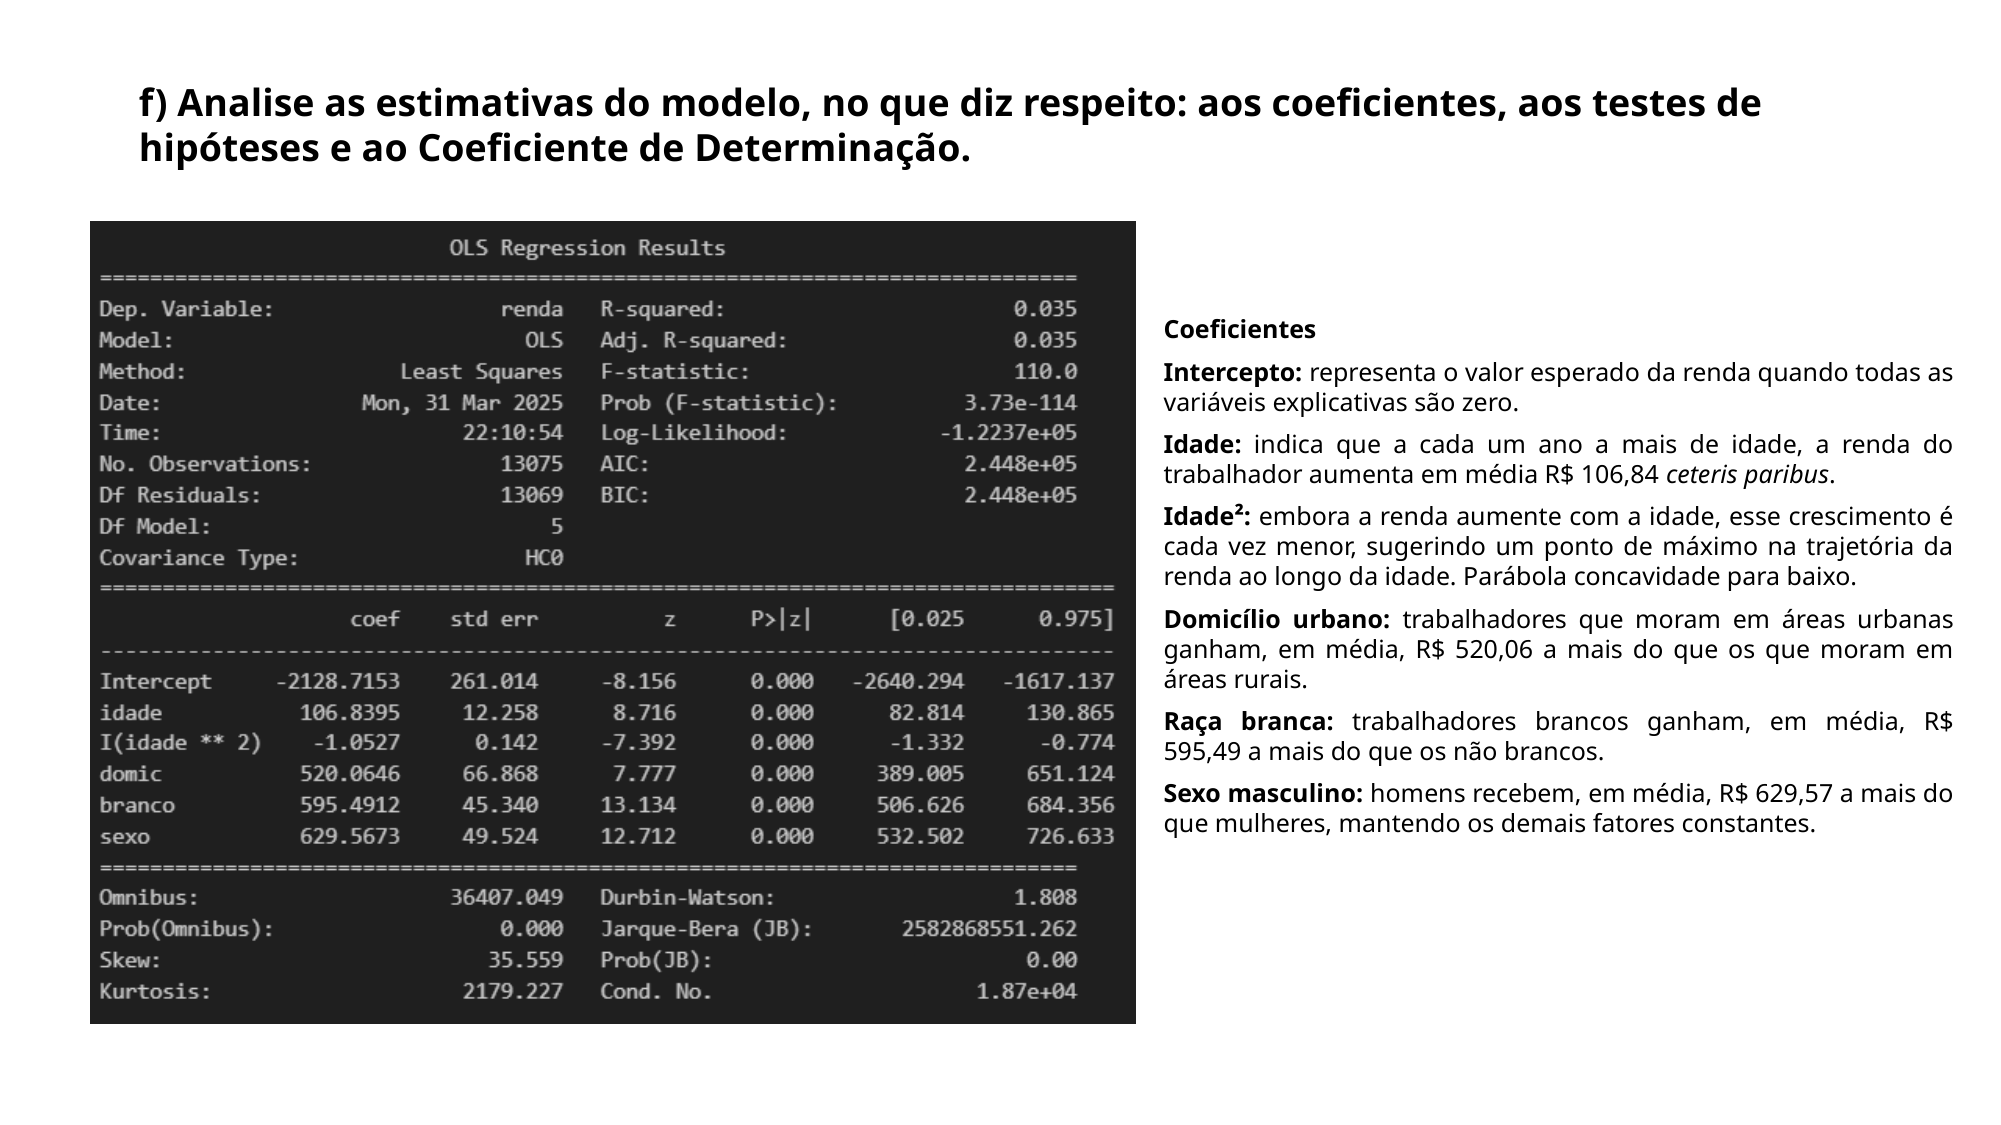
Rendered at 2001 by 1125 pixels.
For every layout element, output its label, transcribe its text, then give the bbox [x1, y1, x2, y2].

text_box Coeficientes Intercepto: representa o valor esperado da renda quando todas as variáveis explicativas são zero. Idade: indica que a cada um ano a mais de idade, a renda do trabalhador aumenta em média R$ 106,84 ceteris paribus. Idade²: embora a renda aumente com a idade, esse crescimento é cada vez menor, sugerindo um ponto de máximo na trajetória da renda ao longo da idade. Parábola concavidade para baixo. Domicílio urbano: trabalhadores que moram em áreas urbanas ganham, em média, R$ 520,06 a mais do que os que moram em áreas rurais. Raça branca: trabalhadores brancos ganham, em média, R$ 595,49 a mais do que os não brancos. Sexo masculino: homens recebem, em média, R$ 629,57 a mais do que mulheres, mantendo os demais fatores constantes. [1148, 306, 1970, 846]
picture [89, 221, 1137, 1025]
text_box f) Analise as estimativas do modelo, no que diz respeito: aos coeficientes, aos testes de hipóteses e ao Coeficiente de Determinação. [124, 71, 1902, 177]
